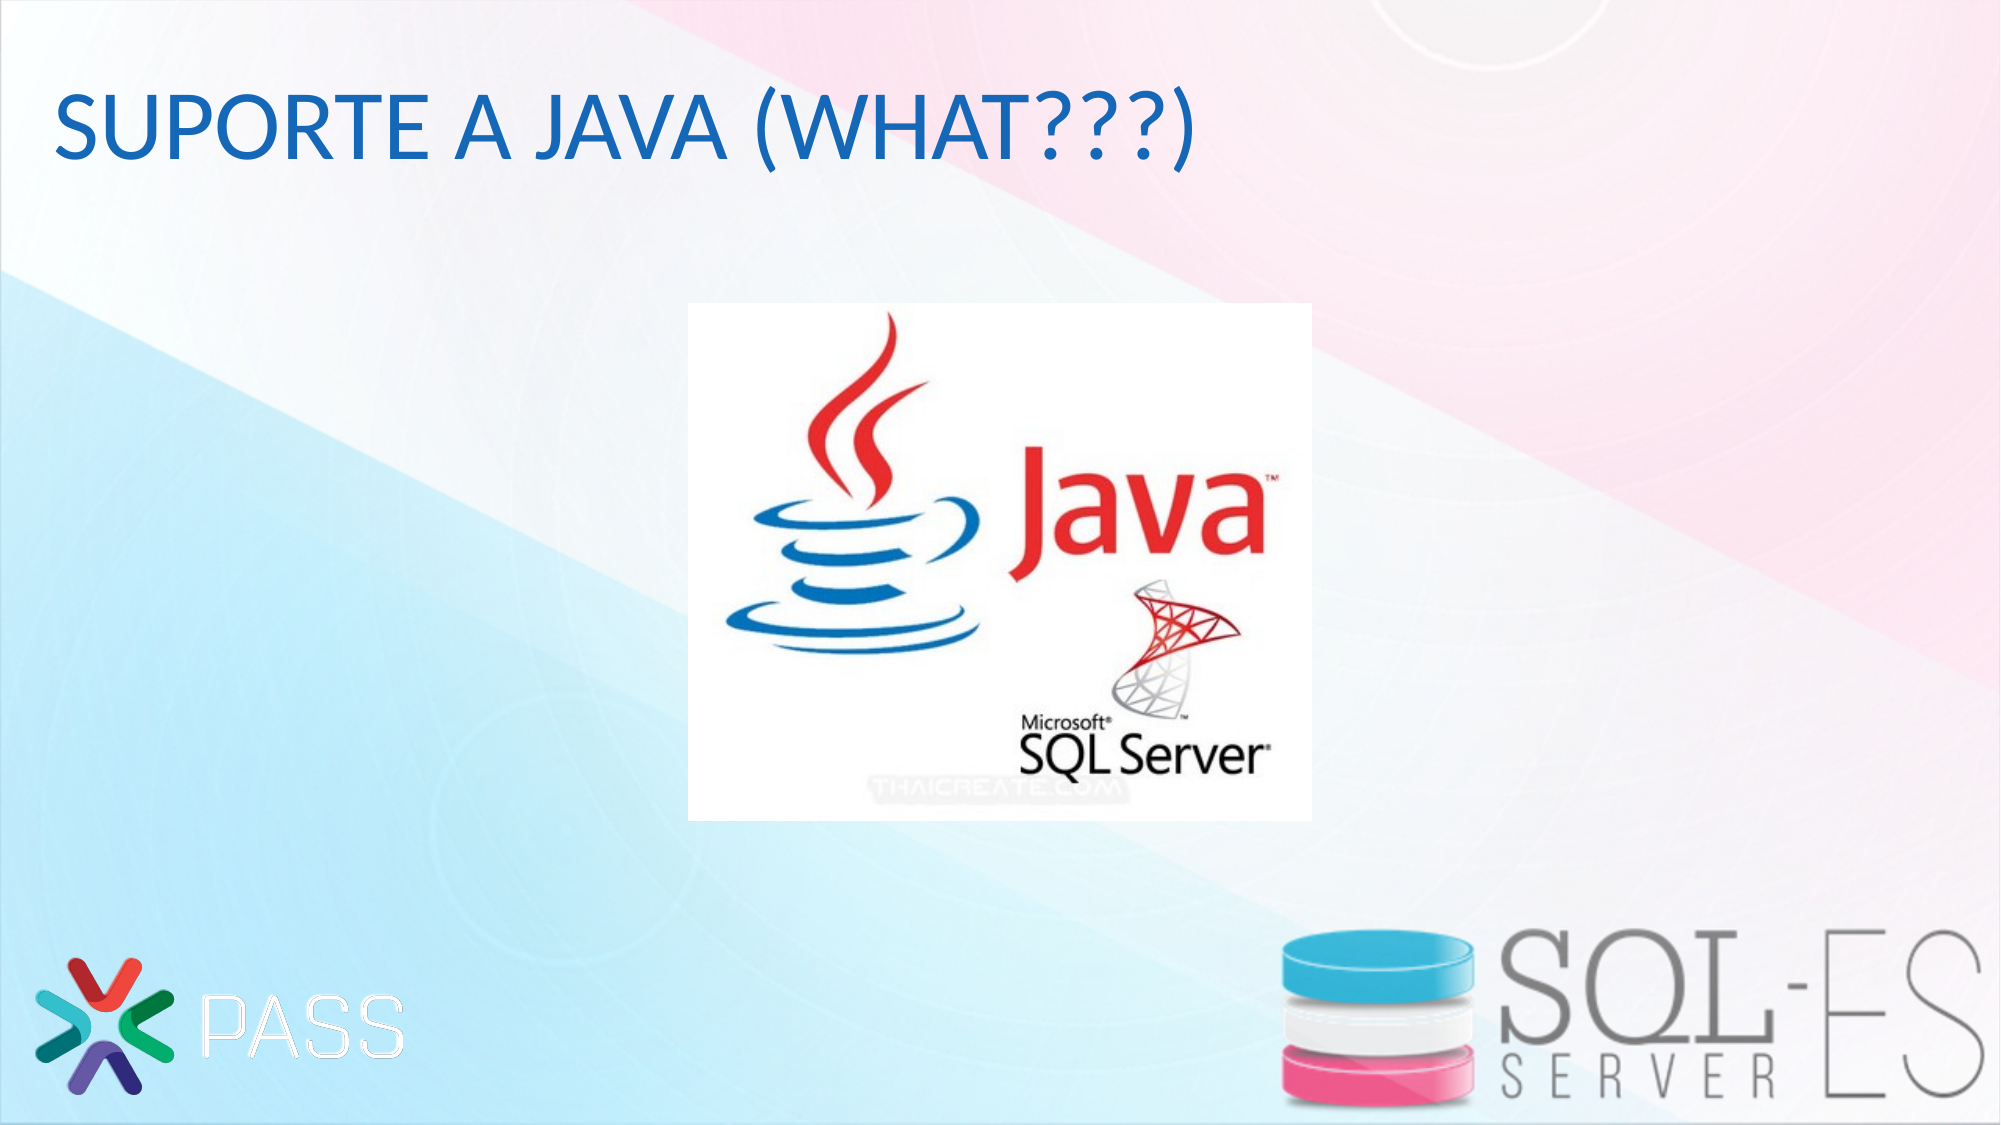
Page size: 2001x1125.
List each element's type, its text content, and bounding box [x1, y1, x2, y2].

picture [0, 0, 2001, 1125]
title SUPORTE A JAVA (WHAT???) [38, 66, 1958, 206]
